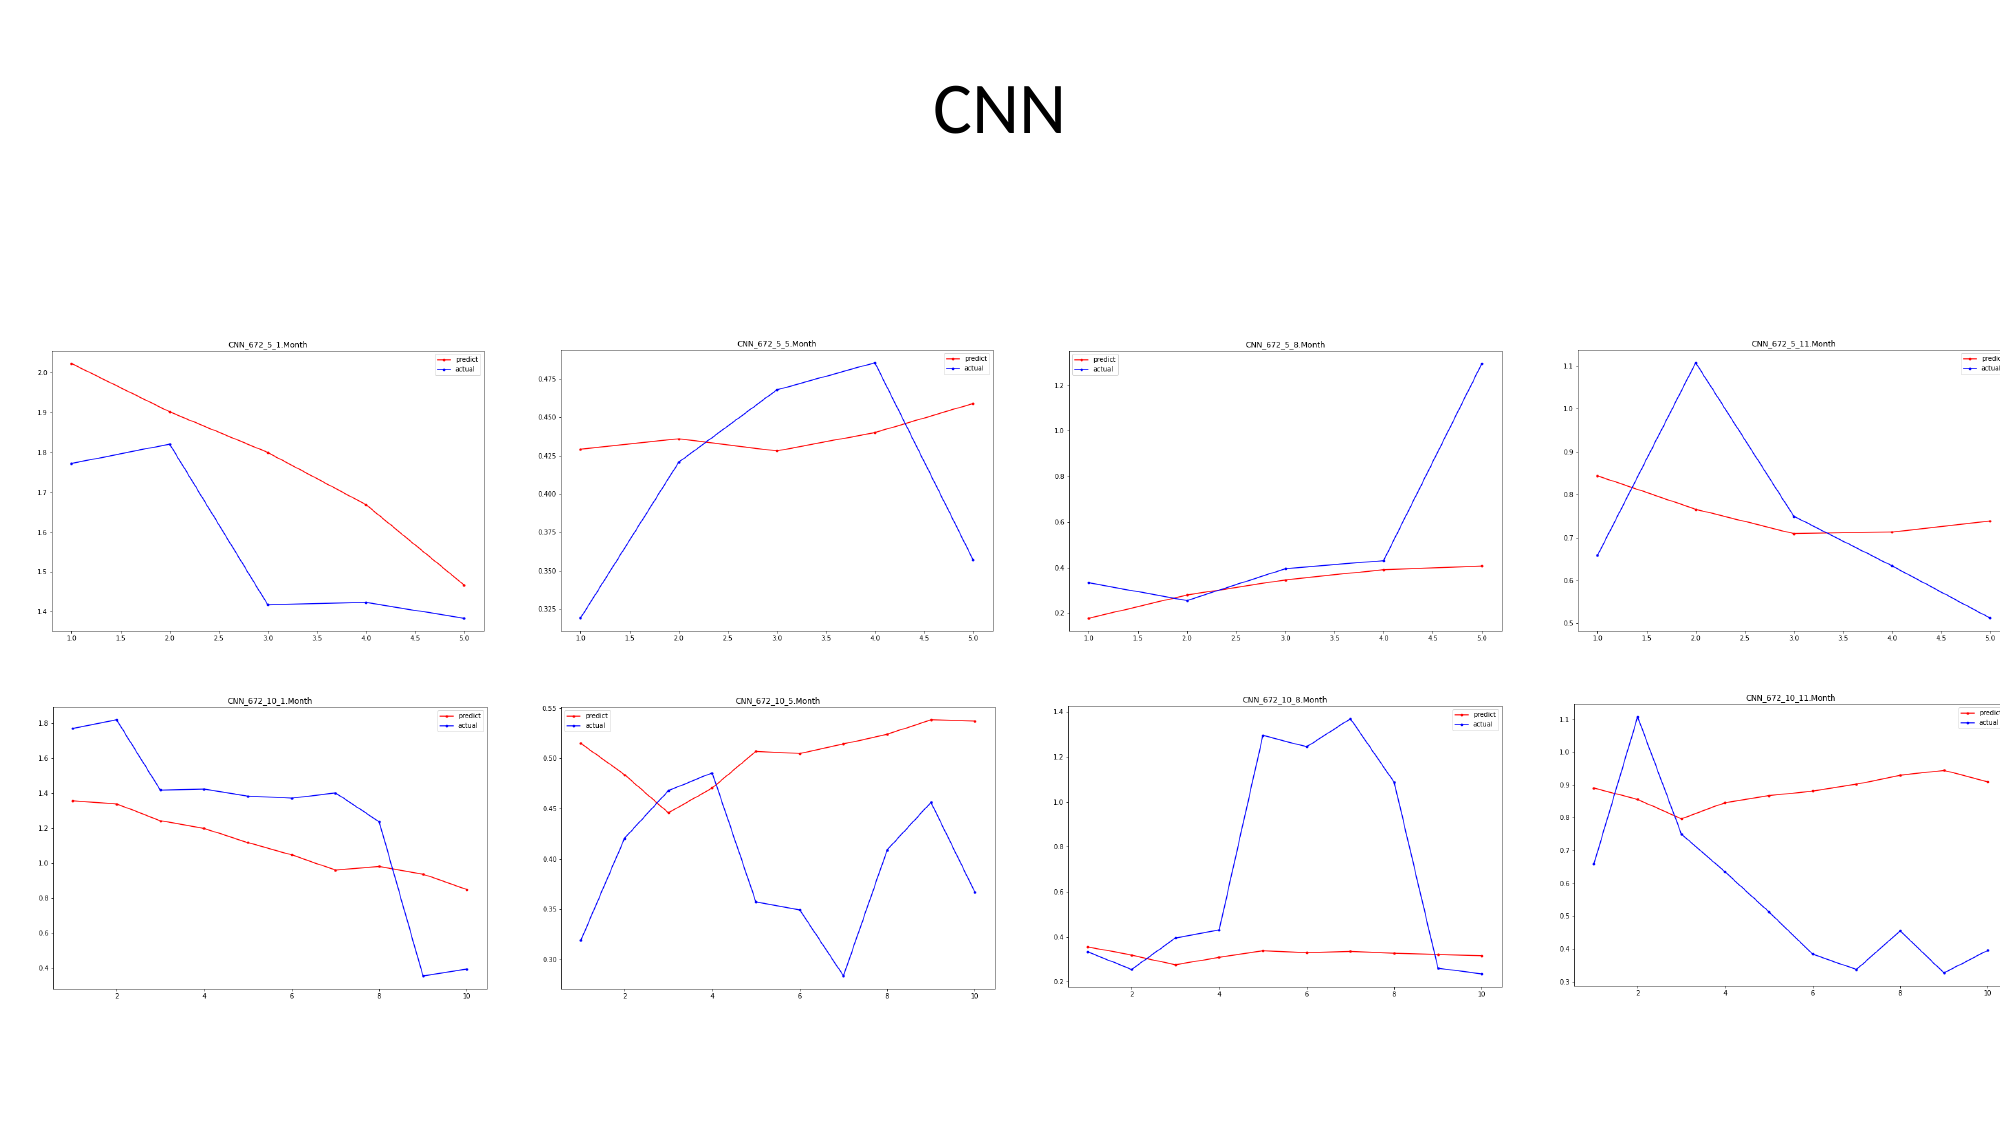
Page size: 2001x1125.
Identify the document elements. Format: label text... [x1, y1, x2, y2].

picture [0, 305, 2000, 1035]
text_box CNN [0, 53, 2000, 156]
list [1508, 305, 2000, 659]
